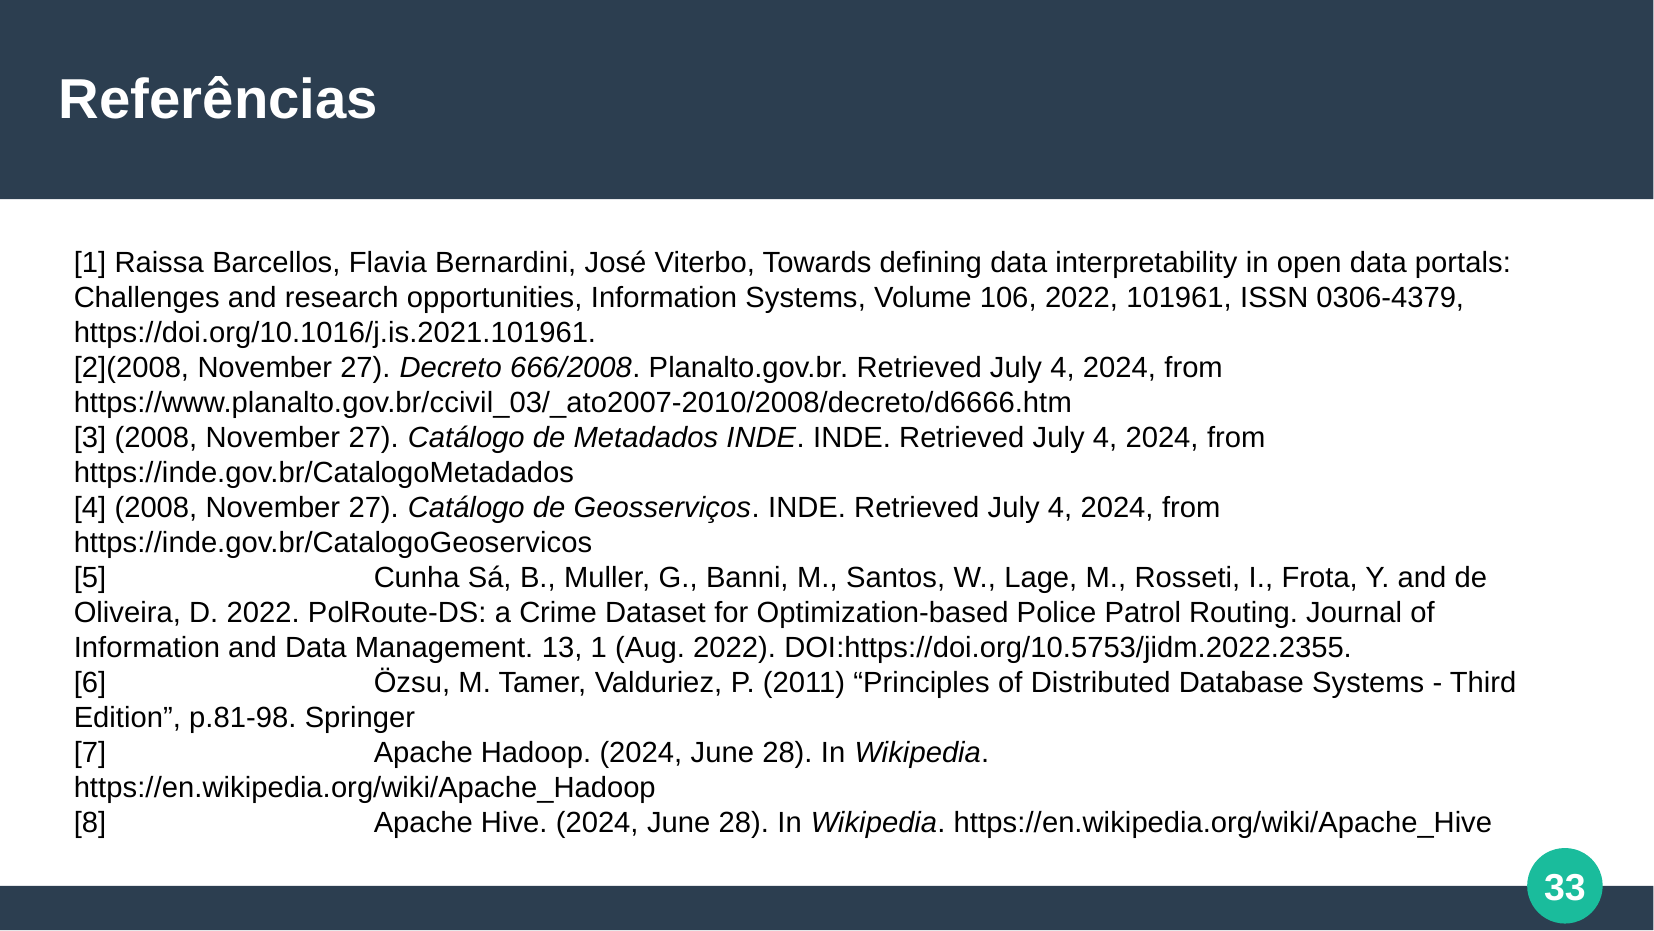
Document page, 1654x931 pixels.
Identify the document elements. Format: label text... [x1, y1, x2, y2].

text_box [1] Raissa Barcellos, Flavia Bernardini, José Viterbo, Towards defining data interpretability in open data portals: Challenges and research opportunities, Information Systems, Volume 106, 2022, 101961, ISSN 0306-4379, https://doi.org/10.1016/j.is.2021.101961. [2](2008, November 27). Decreto 666/2008. Planalto.gov.br. Retrieved July 4, 2024, from https://www.planalto.gov.br/ccivil_03/_ato2007-2010/2008/decreto/d6666.htm [3] (2008, November 27). Catálogo de Metadados INDE. INDE. Retrieved July 4, 2024, from https://inde.gov.br/CatalogoMetadados [4] (2008, November 27). Catálogo de Geosserviços. INDE. Retrieved July 4, 2024, from https://inde.gov.br/CatalogoGeoservicos [5] Cunha Sá, B., Muller, G., Banni, M., Santos, W., Lage, M., Rosseti, I., Frota, Y. and de Oliveira, D. 2022. PolRoute-DS: a Crime Dataset for Optimization-based Police Patrol Routing. Journal of Information and Data Management. 13, 1 (Aug. 2022). DOI:https://doi.org/10.5753/jidm.2022.2355. [6] Özsu, M. Tamer, Valduriez, P. (2011) “Principles of Distributed Database Systems - Third Edition”, p.81-98. Springer [7] Apache Hadoop. (2024, June 28). In Wikipedia. https://en.wikipedia.org/wiki/Apache_Hadoop [8] Apache Hive. (2024, June 28). In Wikipedia. https://en.wikipedia.org/wiki/Apache_Hive [59, 236, 1595, 809]
text_box [59, 809, 1595, 864]
text_box Referências [59, 37, 1595, 156]
